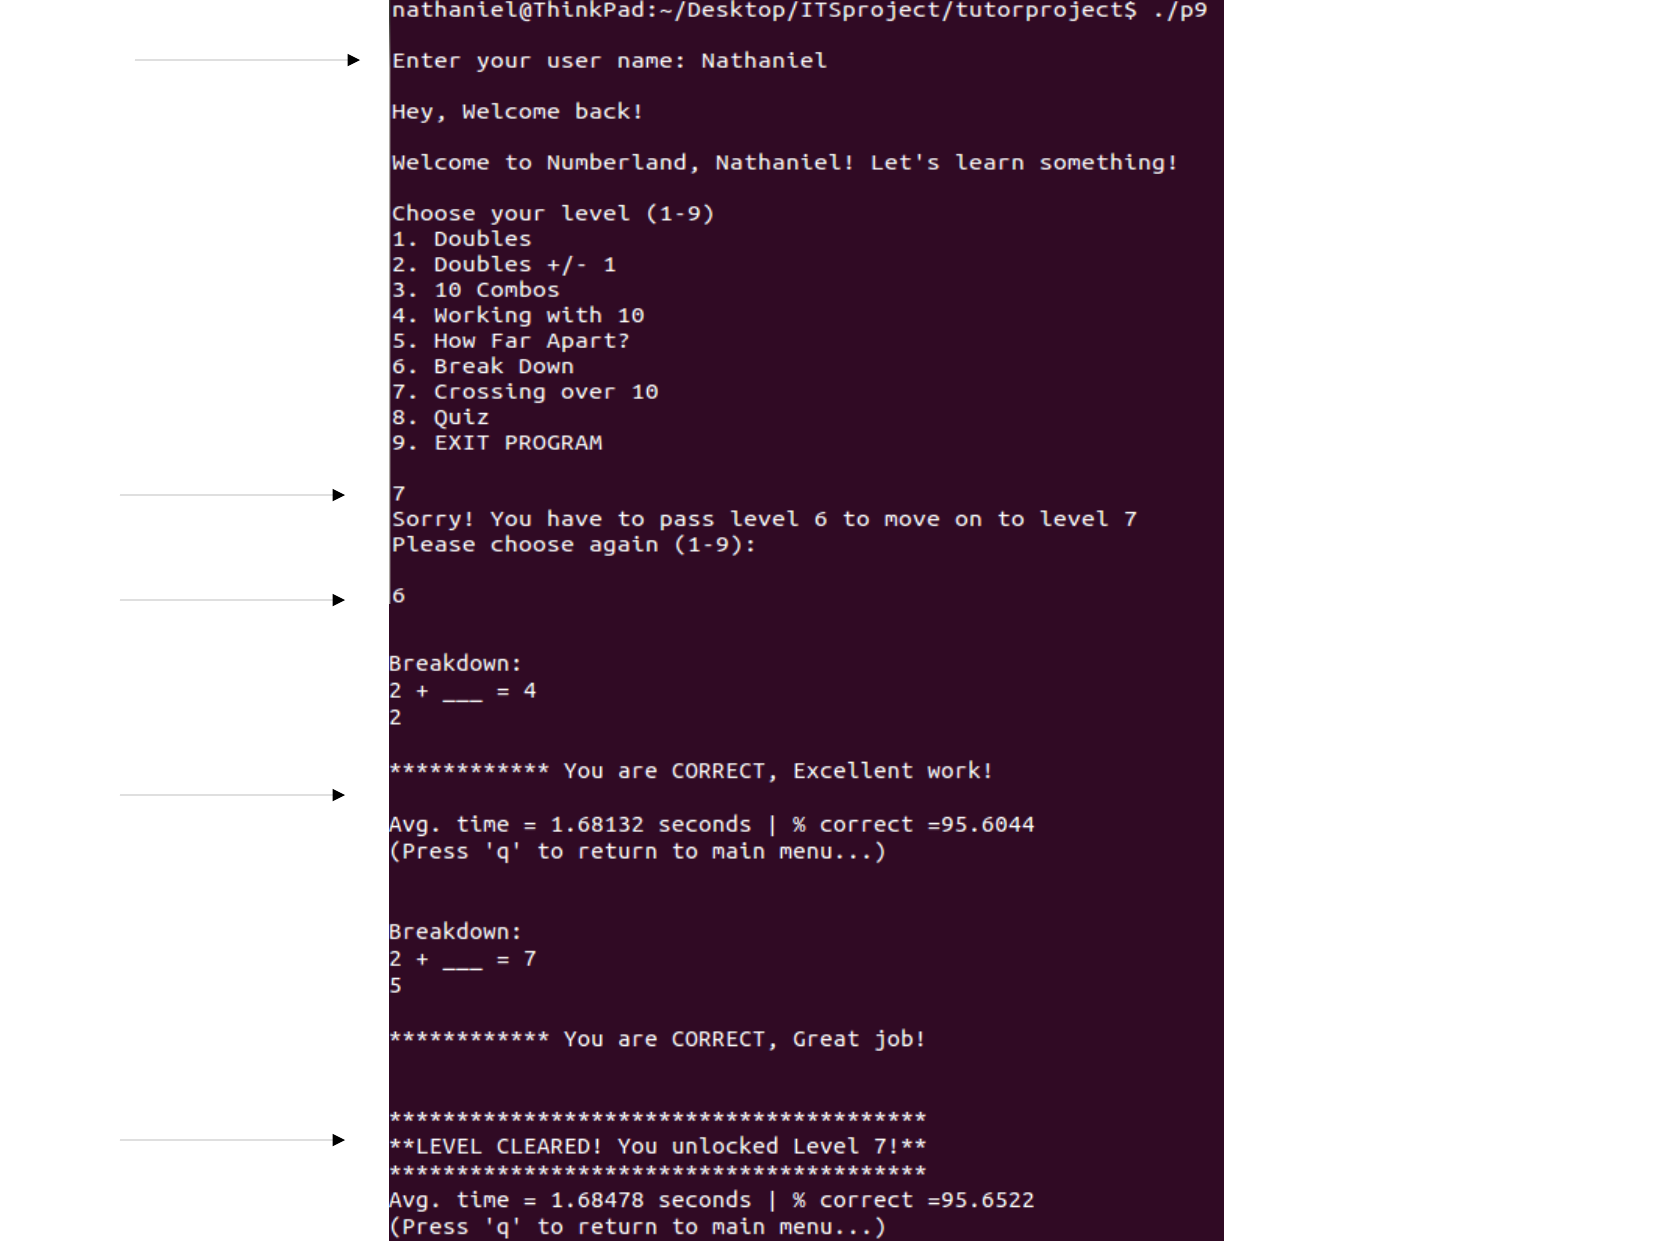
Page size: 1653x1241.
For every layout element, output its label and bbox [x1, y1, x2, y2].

text_box [119, 1133, 346, 1147]
text_box [119, 593, 346, 607]
text_box [119, 788, 346, 802]
text_box [134, 53, 361, 67]
text_box [119, 488, 346, 502]
picture [389, 0, 1225, 1241]
